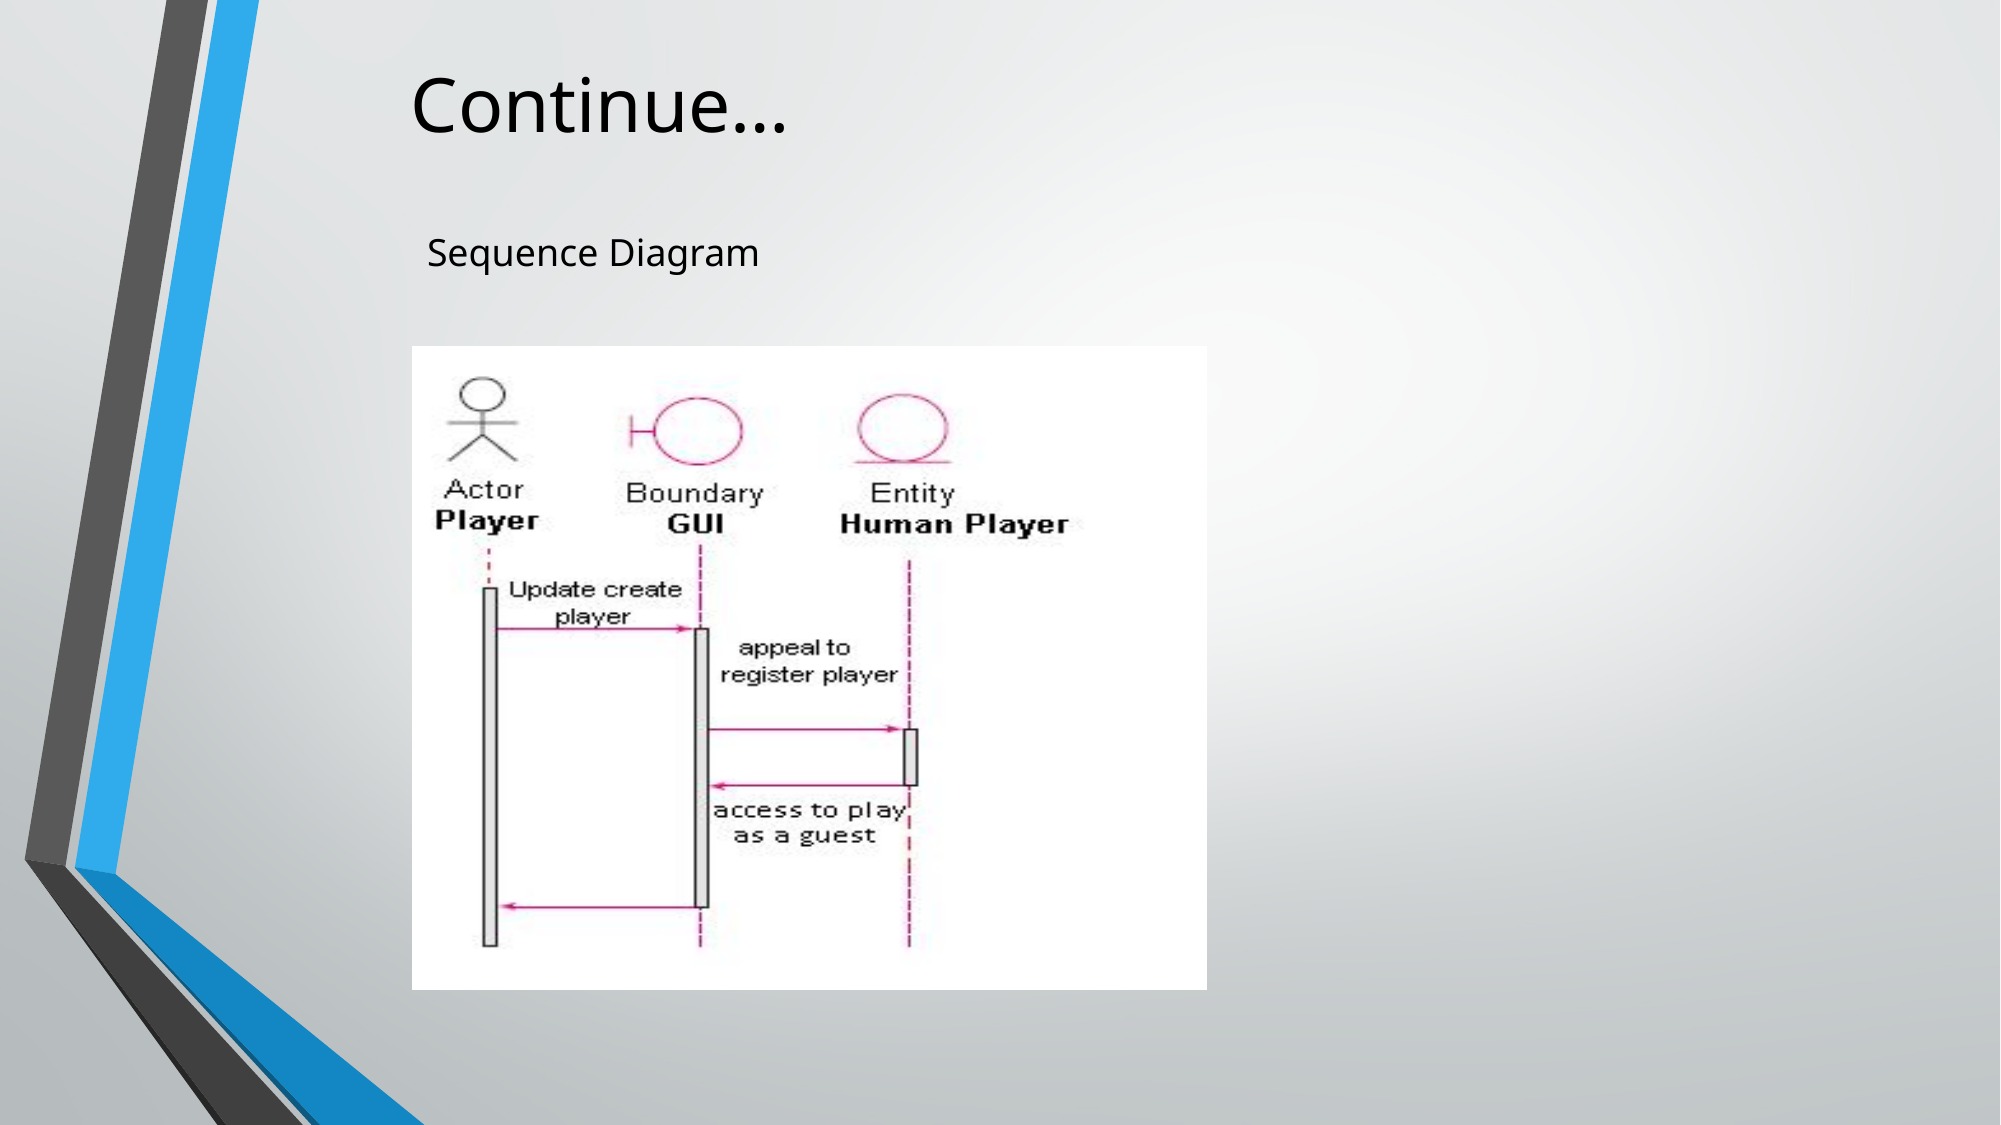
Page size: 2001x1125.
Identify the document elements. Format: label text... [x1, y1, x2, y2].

text_box Sequence Diagram [412, 221, 1281, 282]
picture [412, 346, 1207, 991]
text_box Continue… [395, 50, 805, 156]
